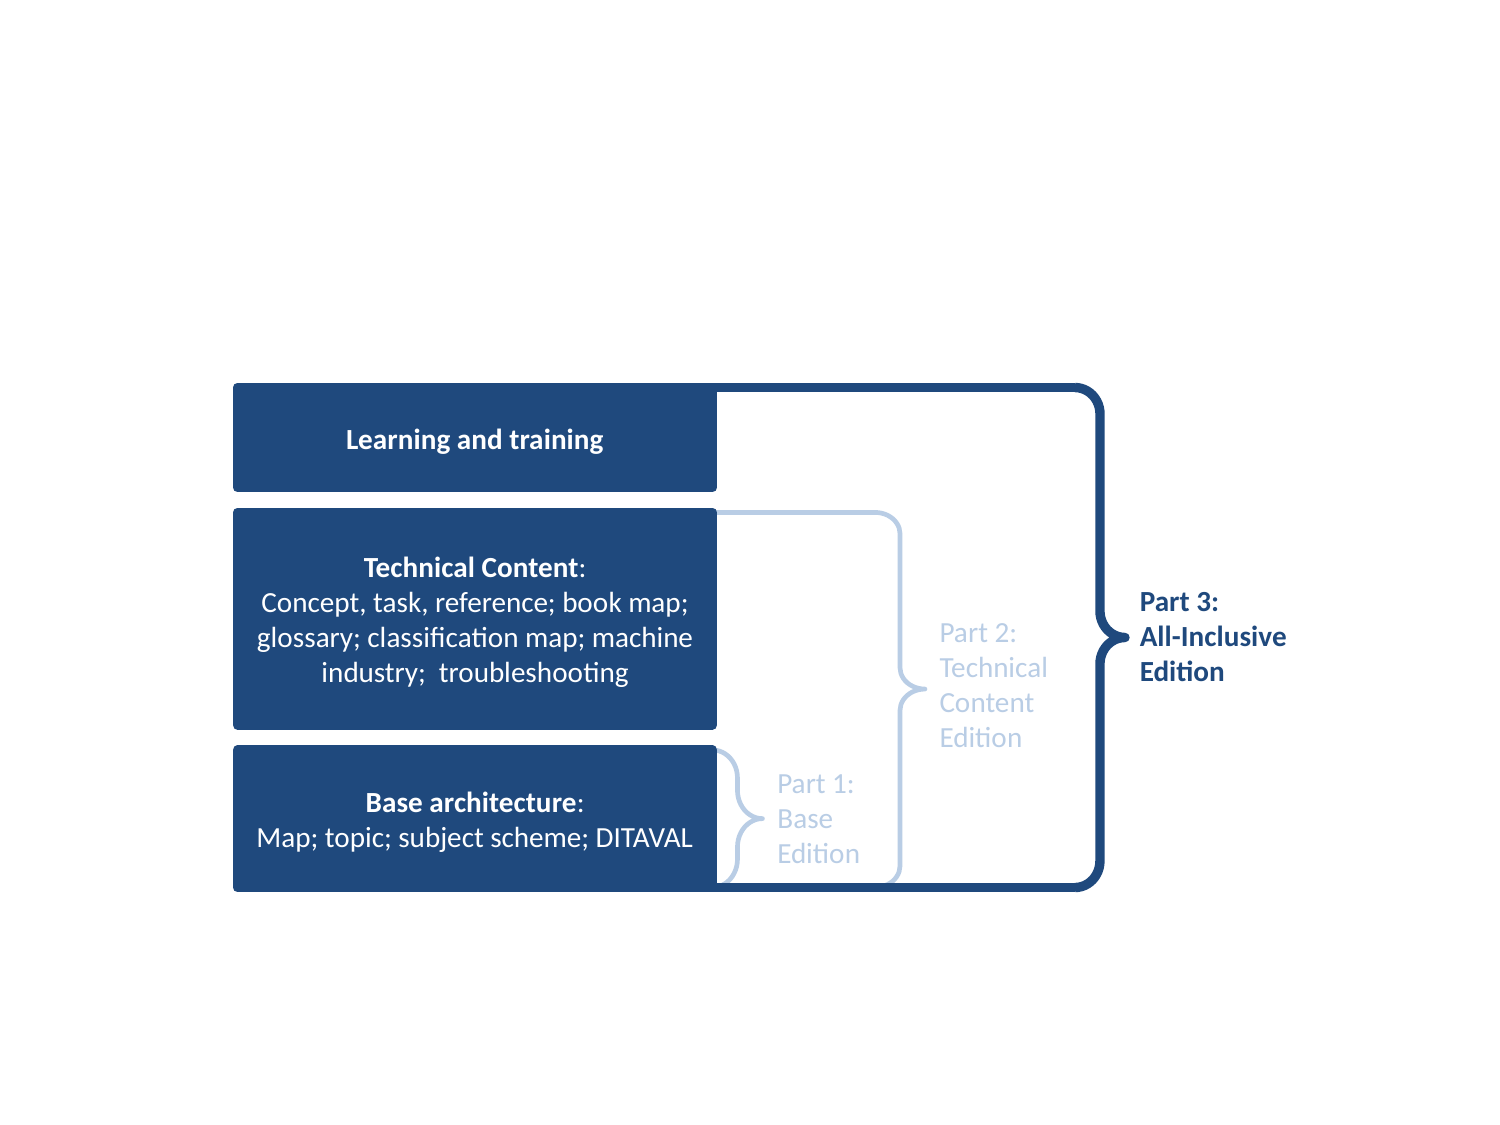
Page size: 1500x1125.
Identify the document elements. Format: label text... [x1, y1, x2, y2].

text_box Learning and training [235, 385, 613, 490]
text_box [612, 387, 1126, 888]
text_box Part 3: All-Inclusive Edition [1129, 574, 1313, 695]
text_box Technical Content: Concept, task, reference; book map; glossary; classification map; machine industry; troubleshooting [235, 510, 607, 727]
text_box Base architecture: Map; topic; subject scheme; DITAVAL [235, 748, 607, 889]
